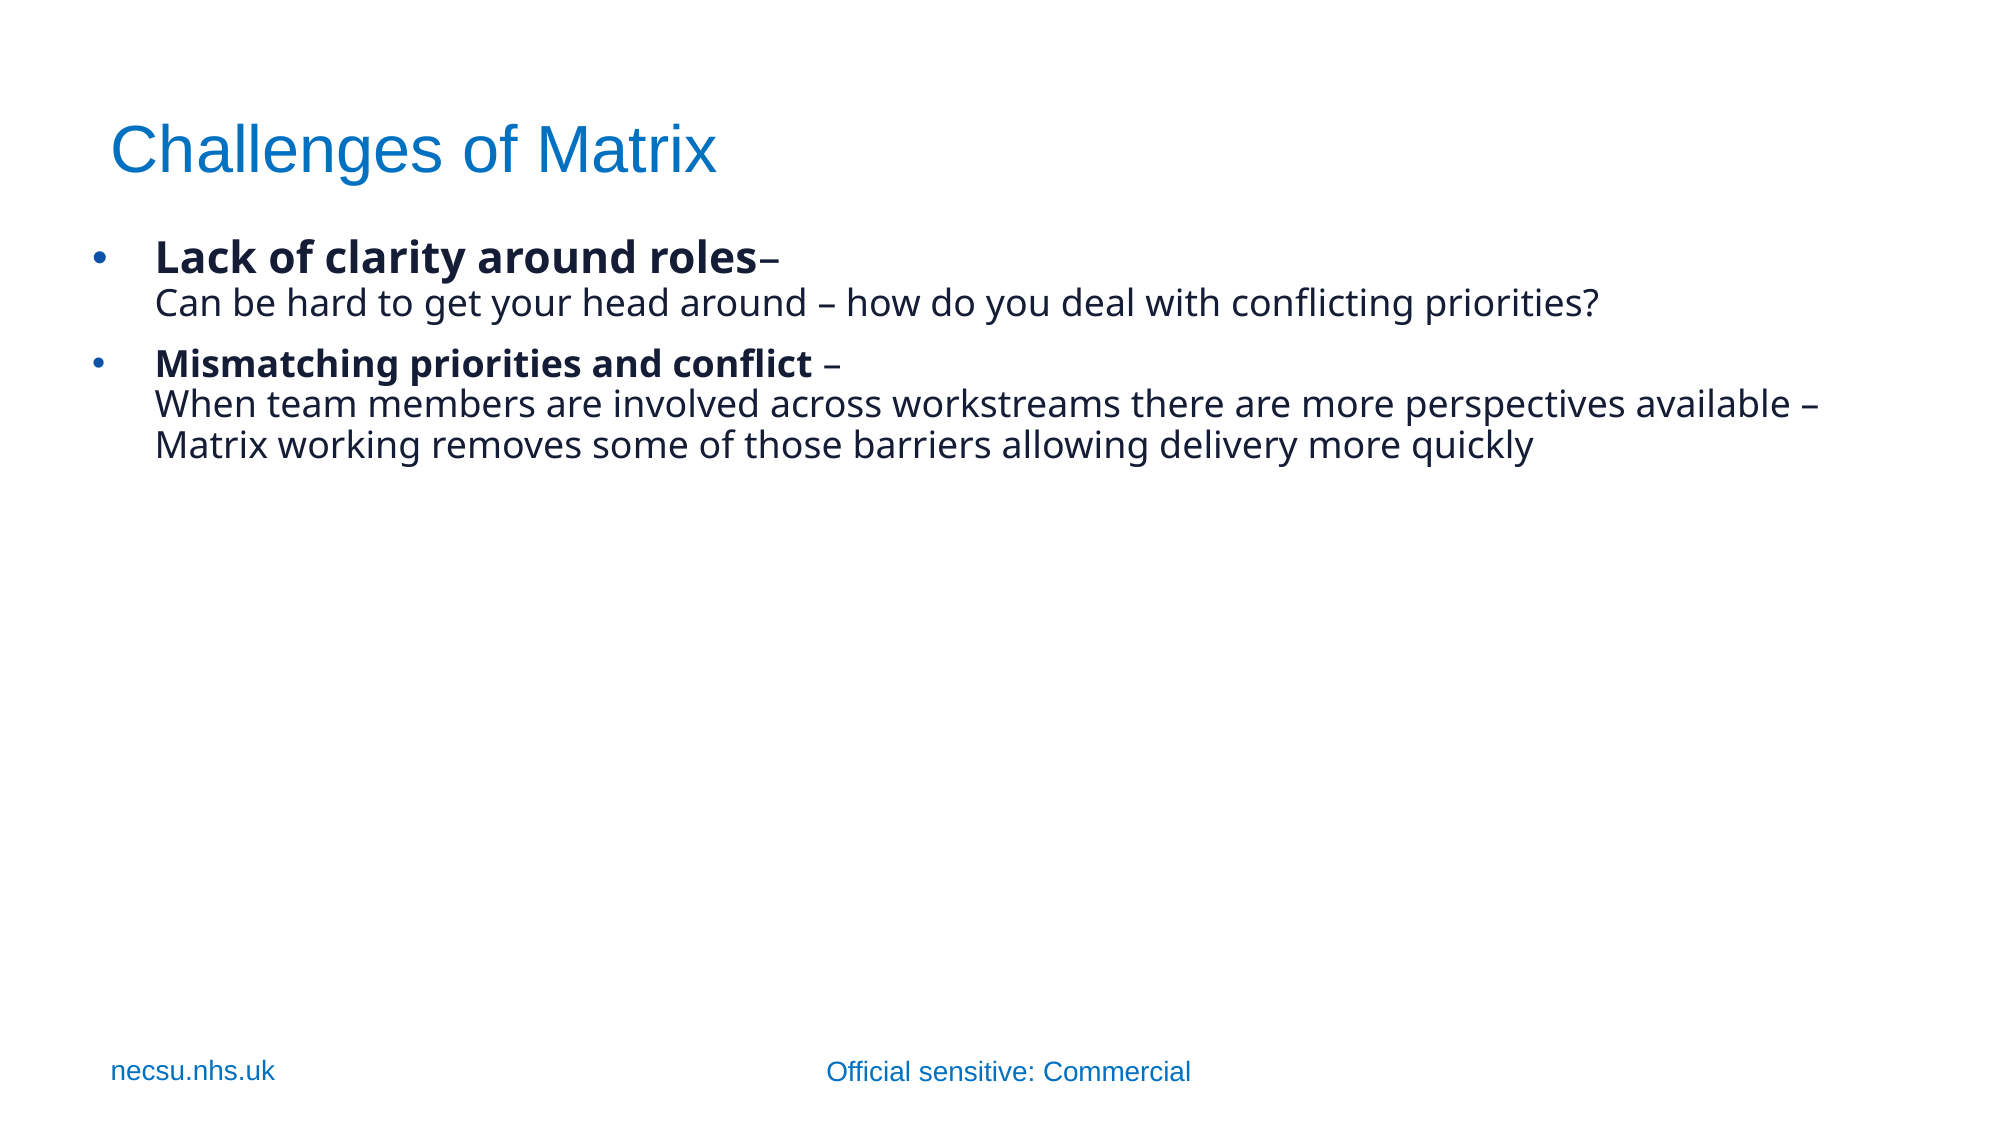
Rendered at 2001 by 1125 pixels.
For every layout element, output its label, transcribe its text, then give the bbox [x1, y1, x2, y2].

text_box Lack of clarity around roles– Can be hard to get your head around – how do you deal with conflicting priorities? Mismatching priorities and conflict – When team members are involved across workstreams there are more perspectives available – Matrix working removes some of those barriers allowing delivery more quickly [77, 228, 1911, 895]
title Challenges of Matrix [95, 92, 1912, 210]
